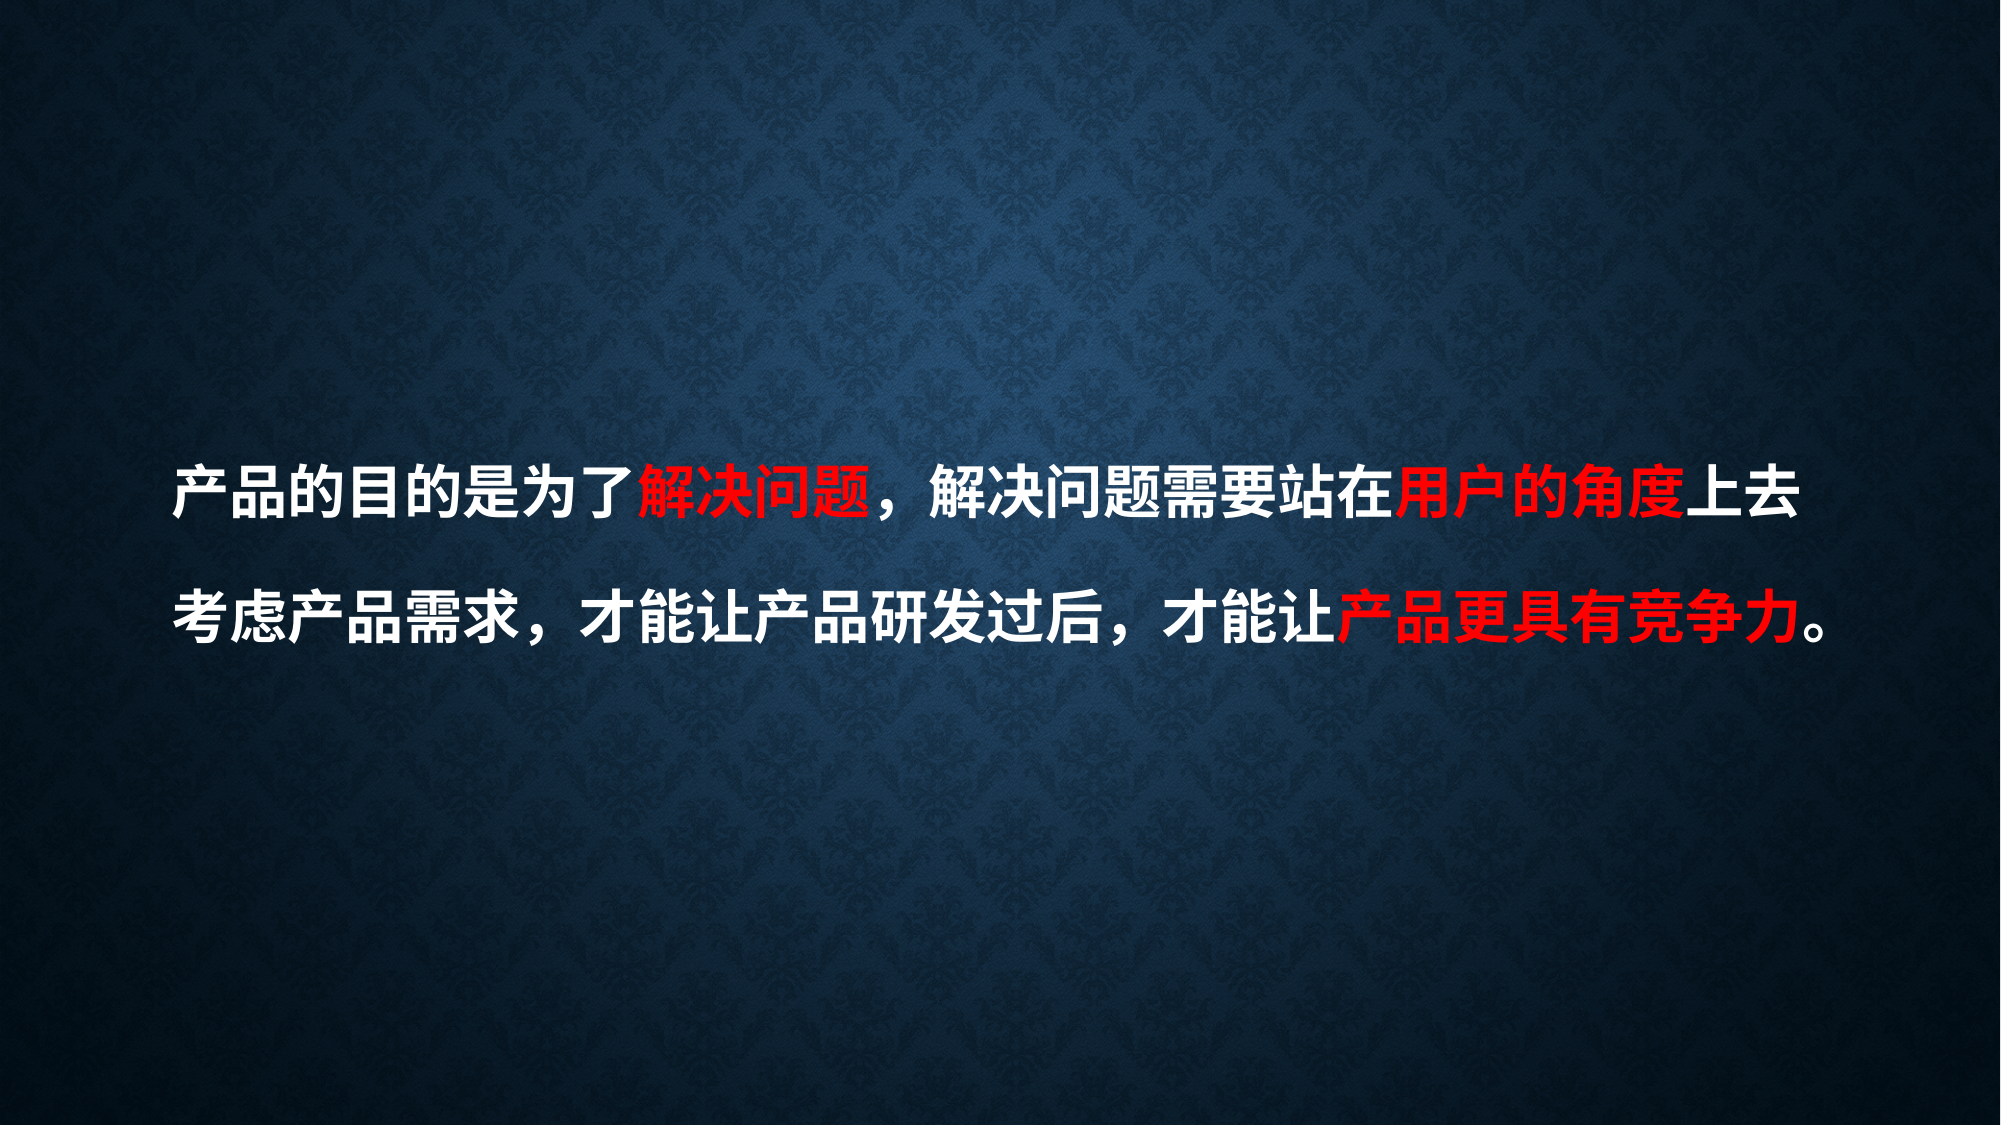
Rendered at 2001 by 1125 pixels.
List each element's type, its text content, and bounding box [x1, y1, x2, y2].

title 产品的目的是为了解决问题，解决问题需要站在用户的角度上去 考虑产品需求，才能让产品研发过后，才能让产品更具有竞争力。 [156, 292, 1855, 822]
